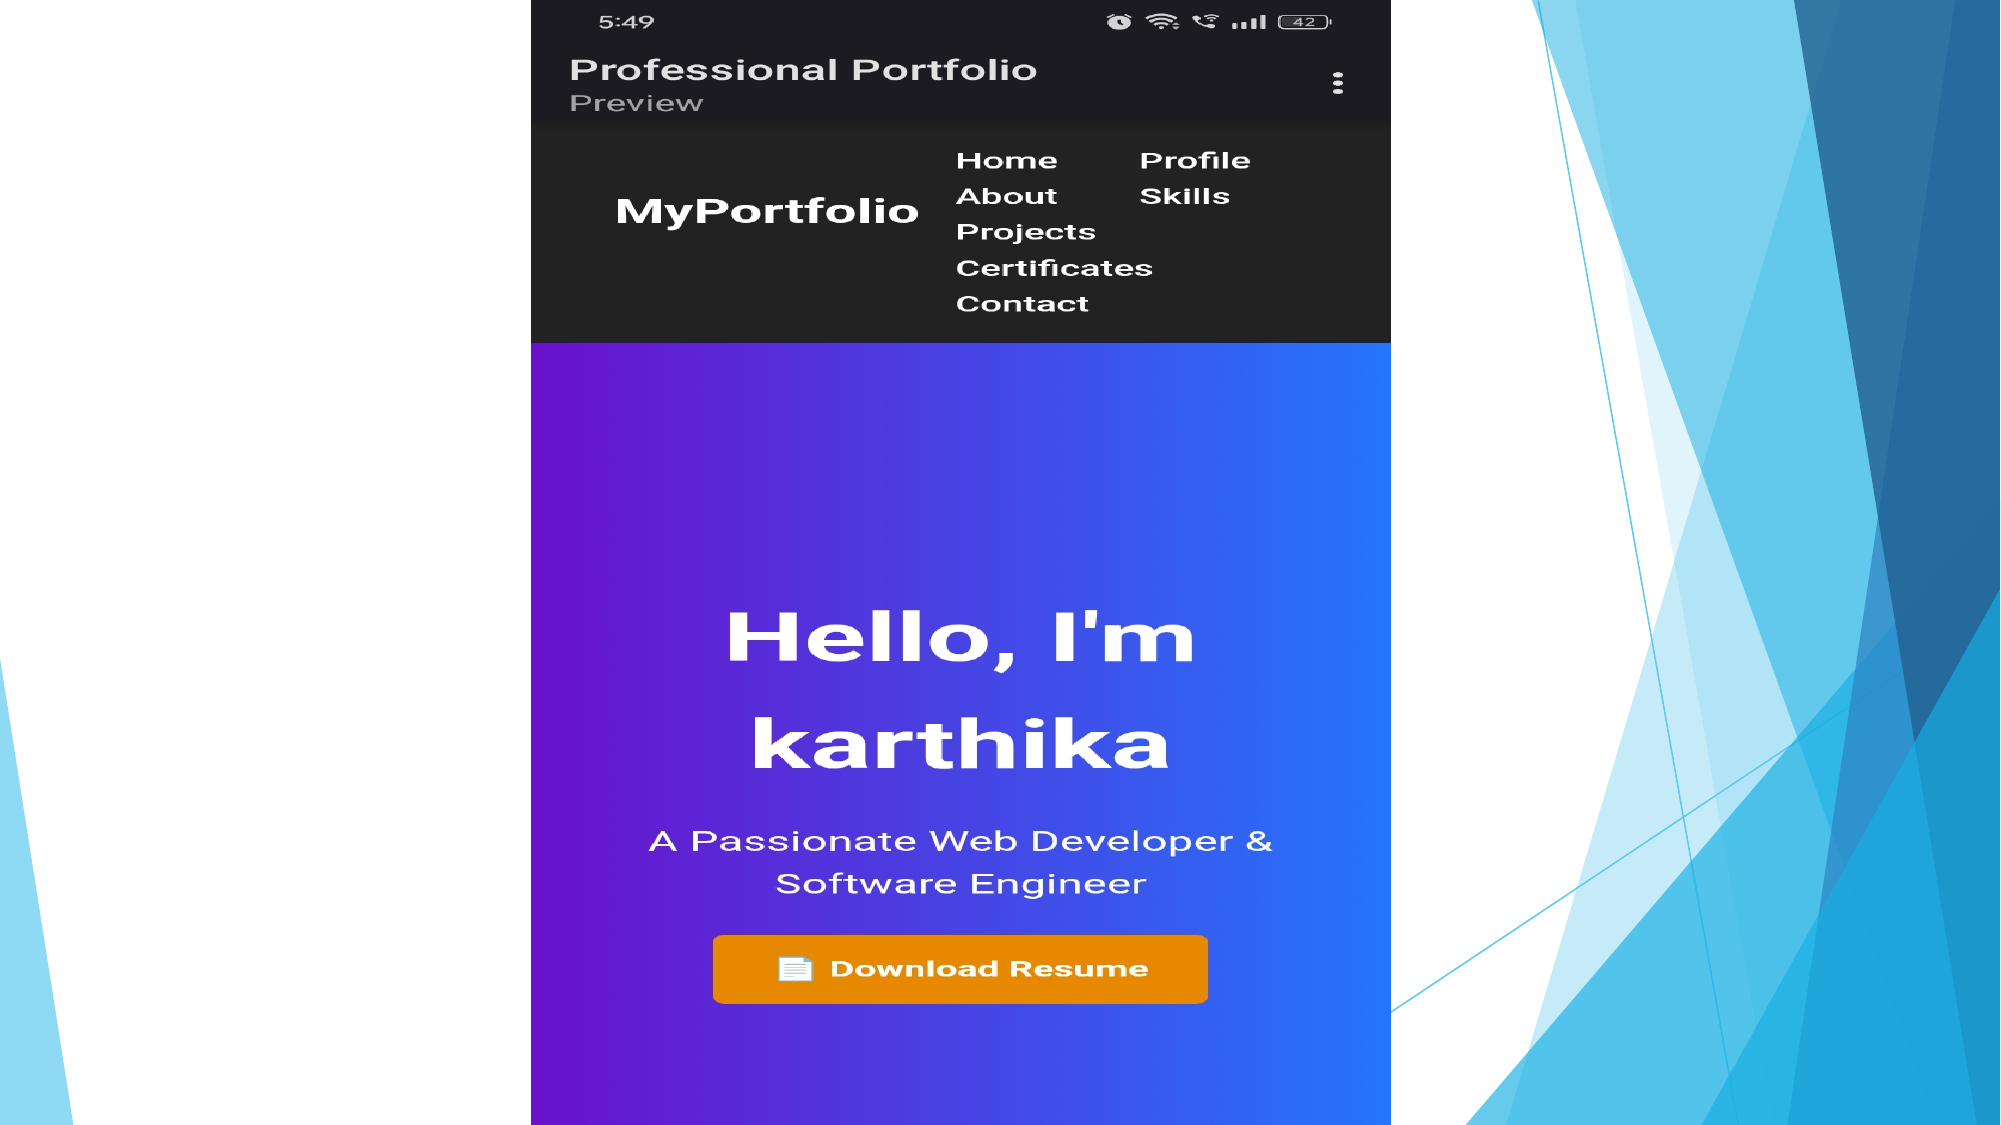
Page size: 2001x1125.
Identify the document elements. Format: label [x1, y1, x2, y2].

picture [531, 0, 1391, 1125]
